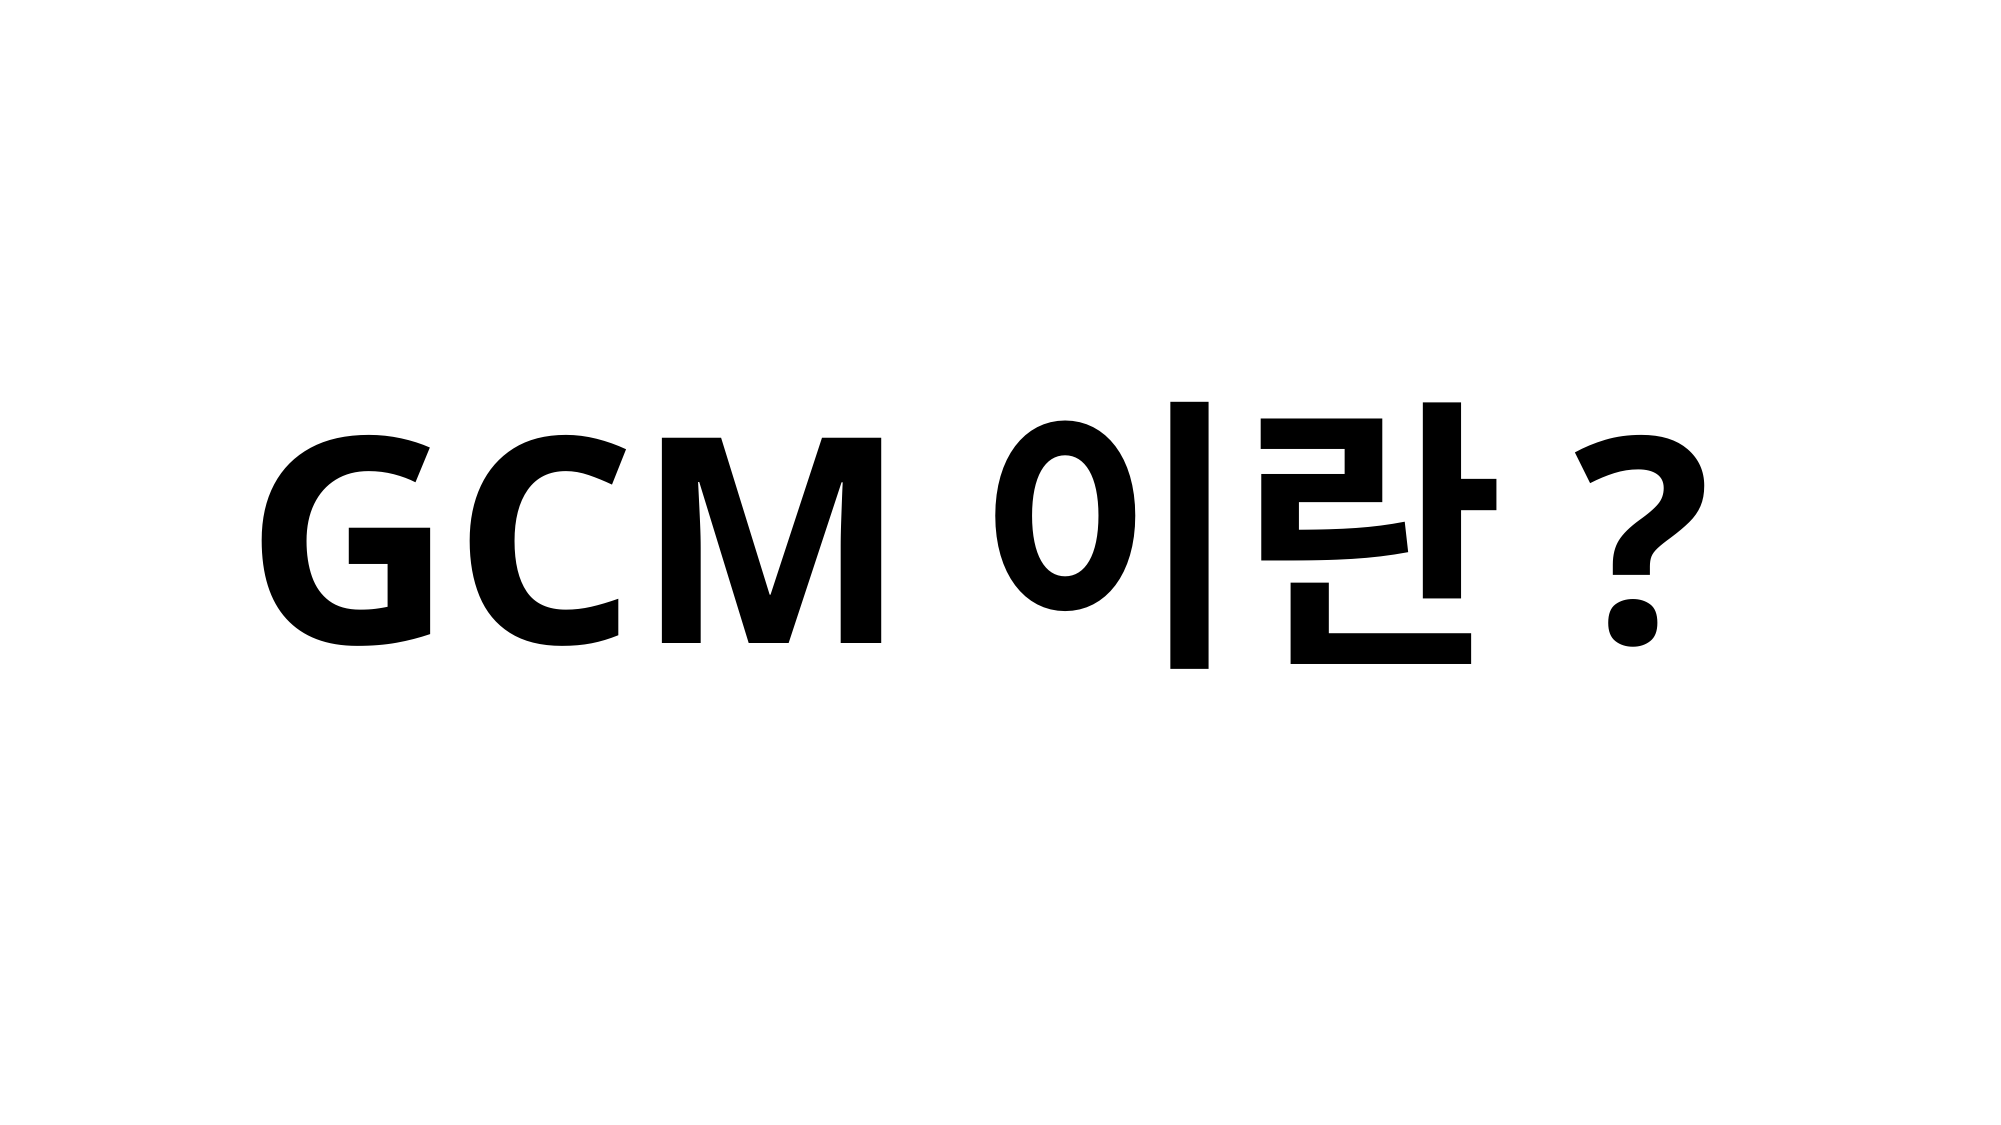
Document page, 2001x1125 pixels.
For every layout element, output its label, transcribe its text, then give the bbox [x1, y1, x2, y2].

title GCM이란? [115, 442, 1841, 660]
